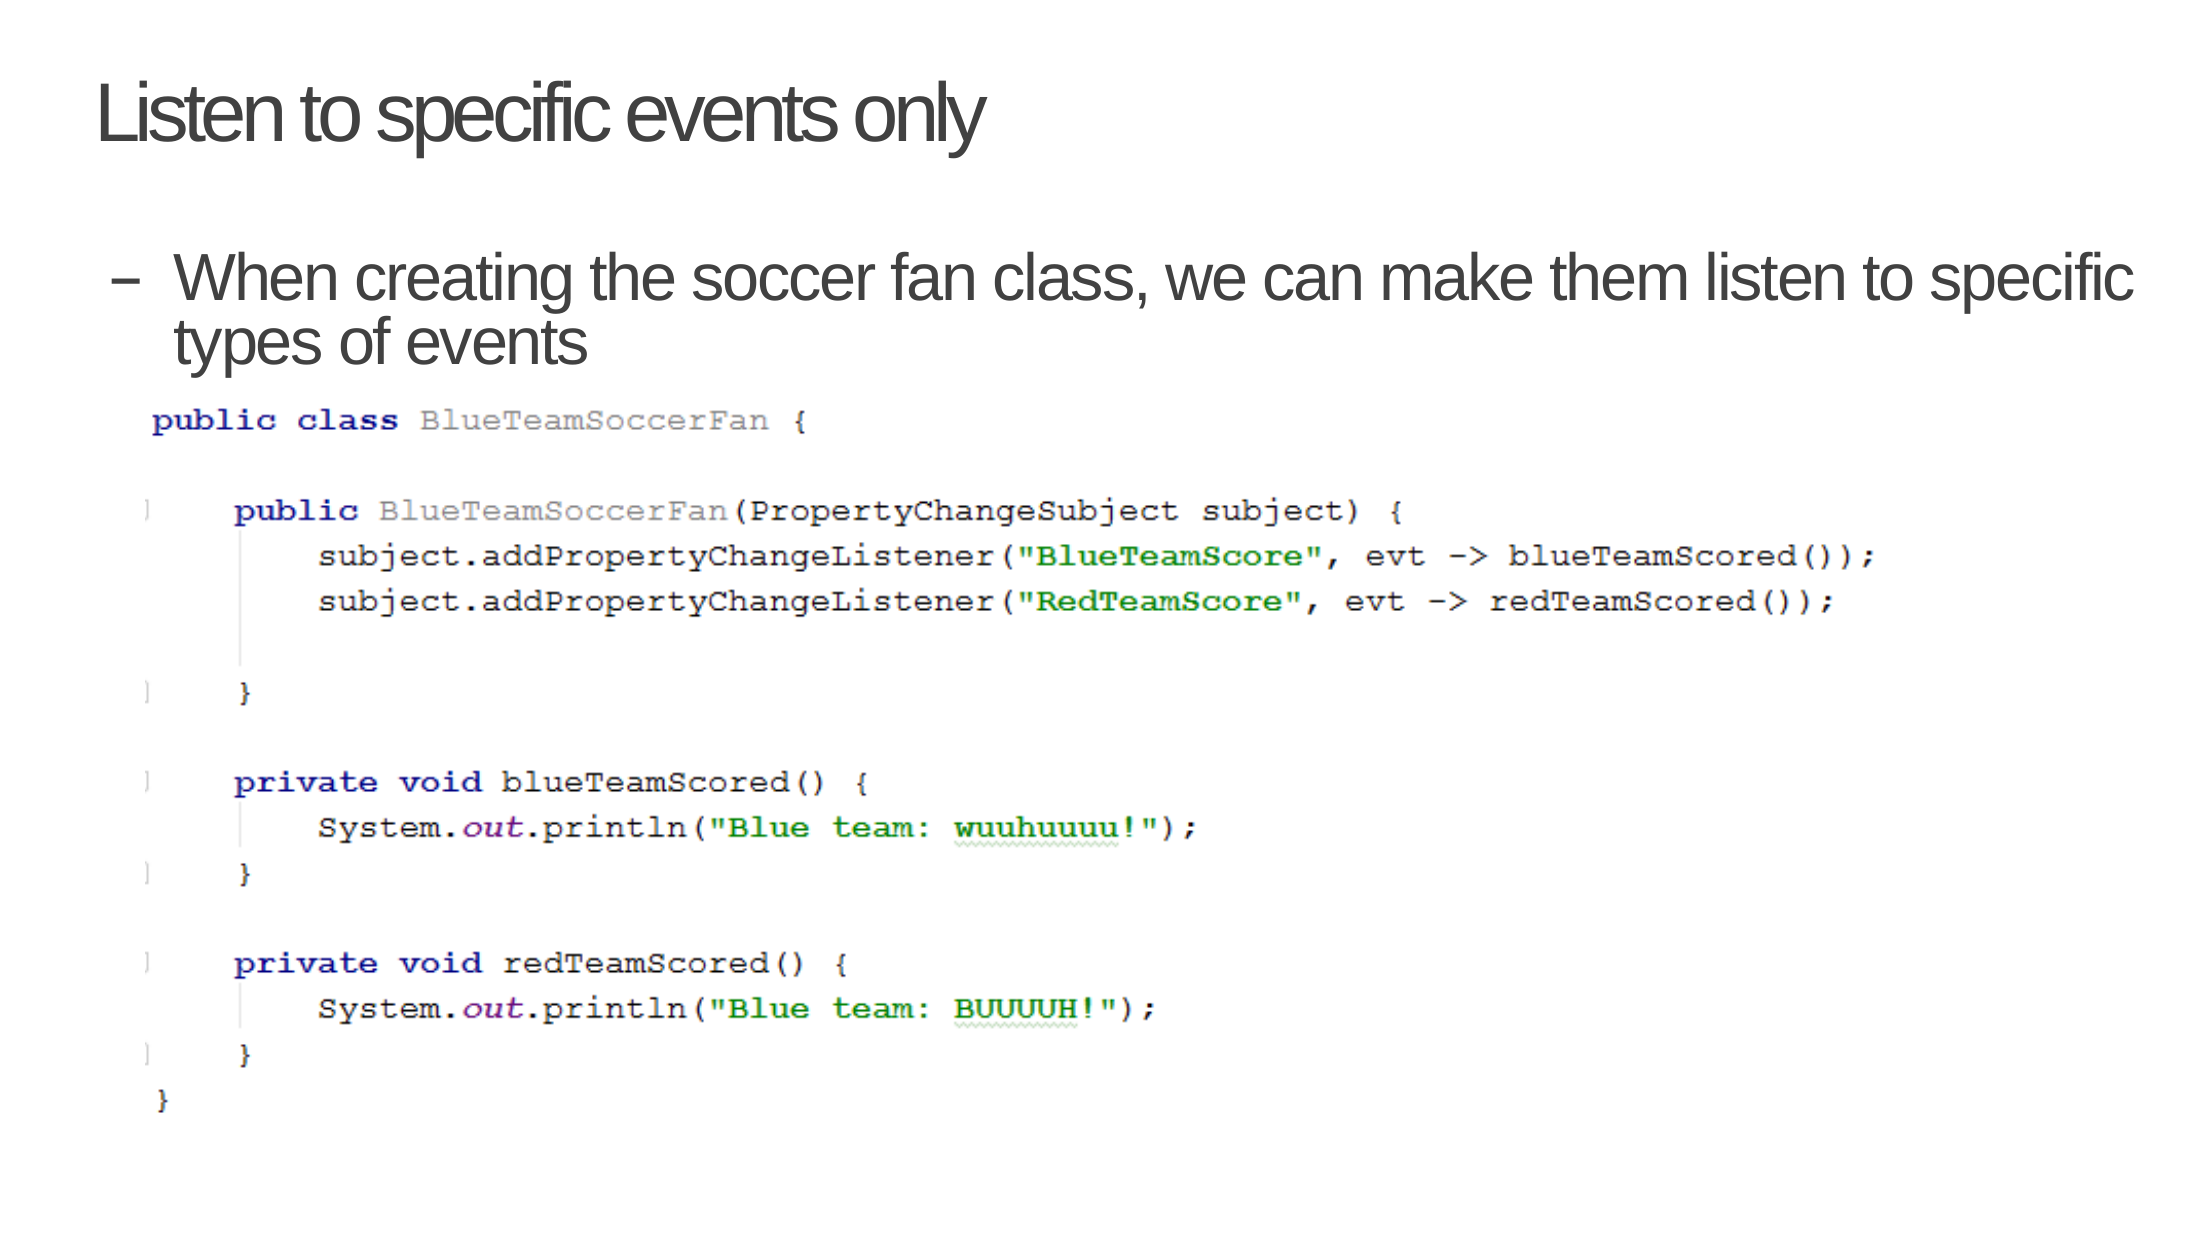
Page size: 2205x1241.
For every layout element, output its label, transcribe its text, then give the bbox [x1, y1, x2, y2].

title Listen to specific events only [94, 64, 2205, 219]
list When creating the soccer fan class, we can make them listen to specific types of events [94, 242, 2205, 1140]
picture [145, 395, 1894, 1115]
